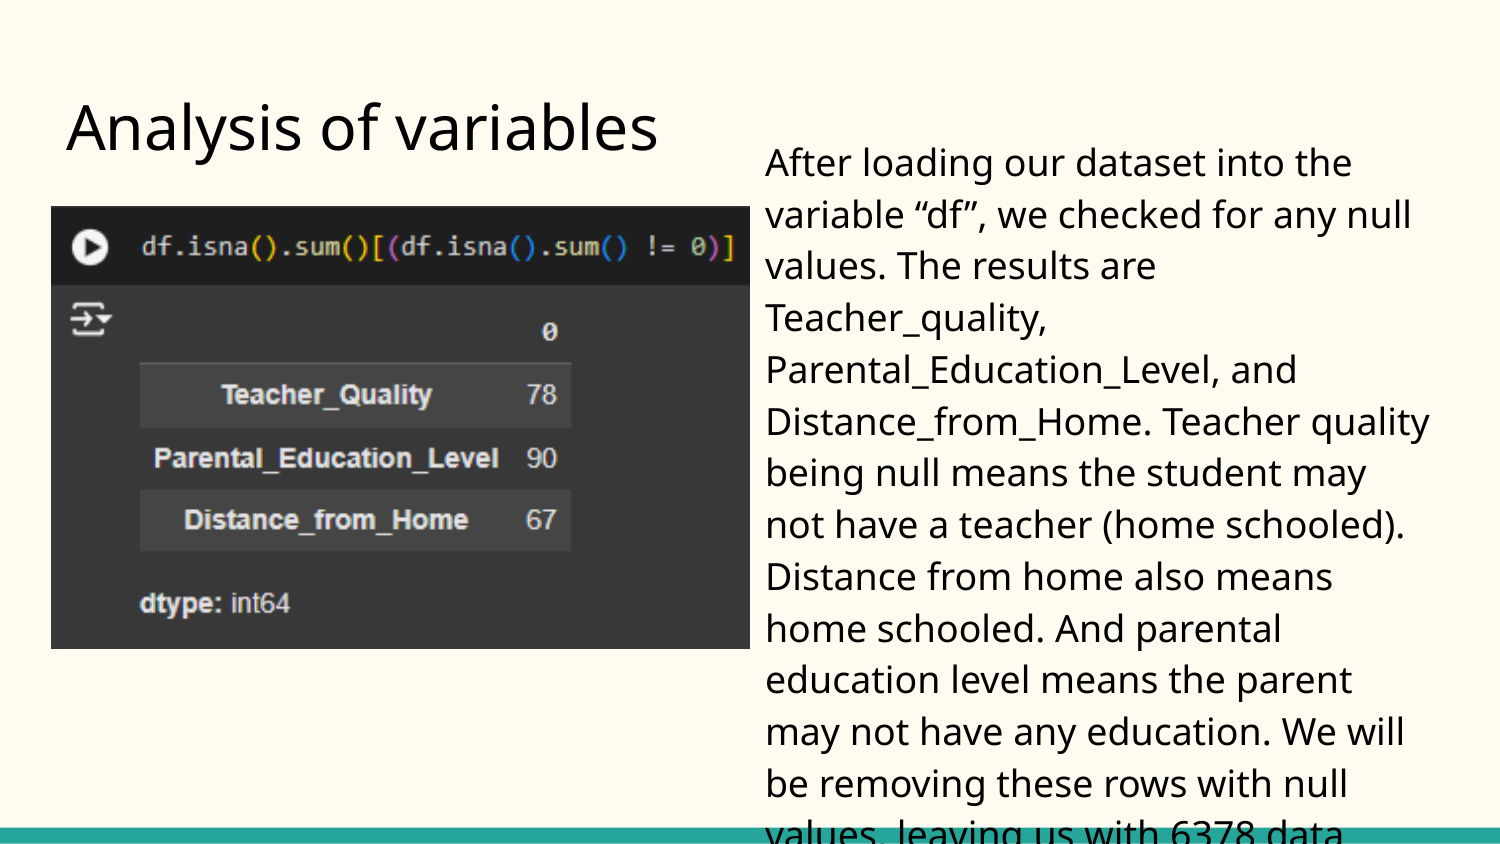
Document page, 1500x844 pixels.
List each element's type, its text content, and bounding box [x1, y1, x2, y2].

title Analysis of variables [51, 72, 1449, 174]
picture [50, 206, 751, 649]
list After loading our dataset into the variable “df”, we checked for any null values. The results are Teacher_quality, Parental_Education_Level, and Distance_from_Home. Teacher quality being null means the student may not have a teacher (home schooled). Distance from home also means home schooled. And parental education level means the parent may not have any education. We will be removing these rows with null values, leaving us with 6378 data points. [750, 117, 1449, 805]
